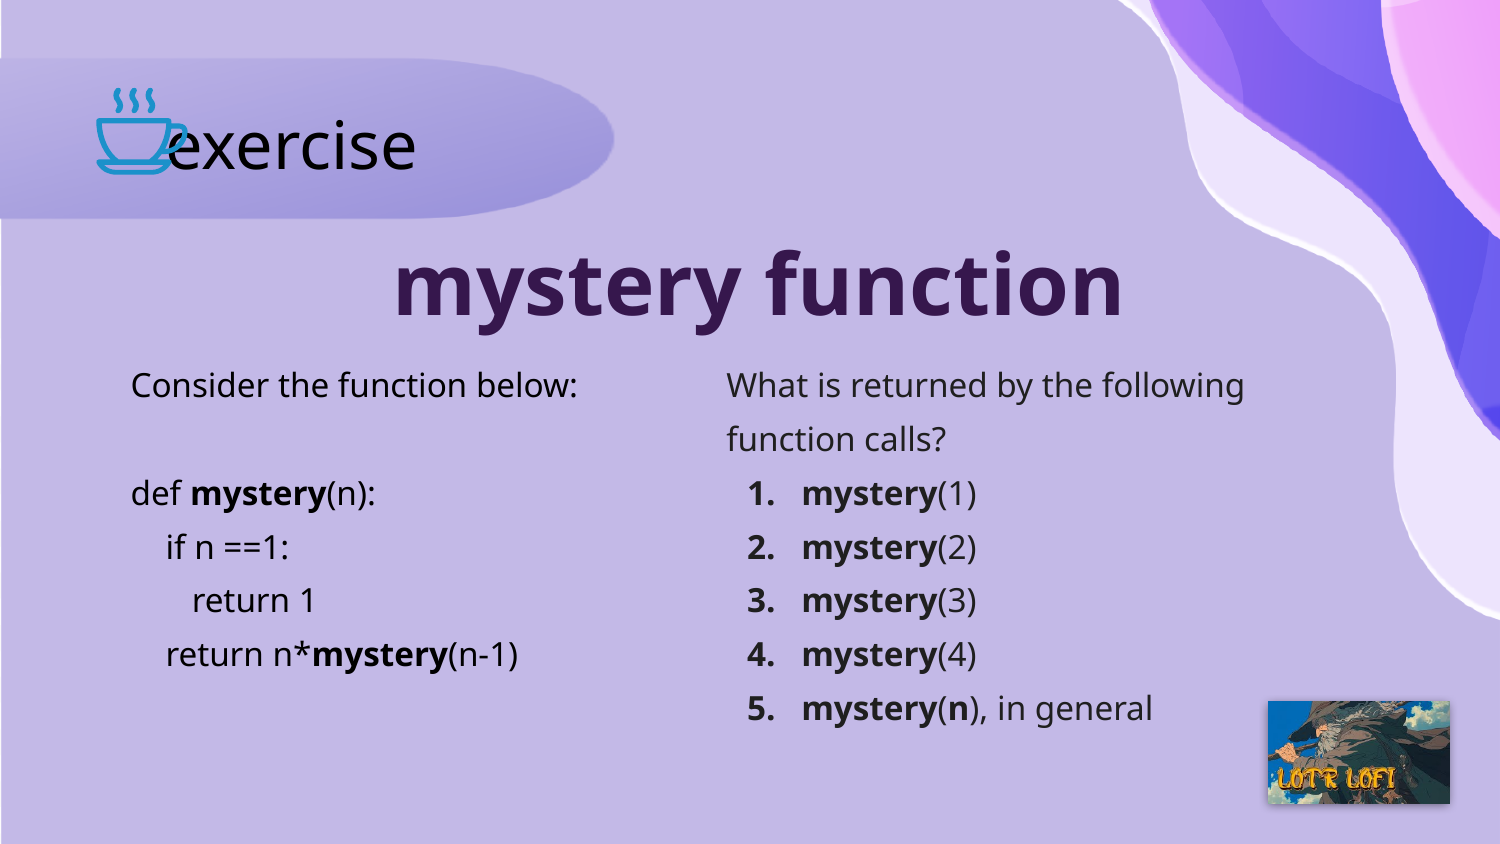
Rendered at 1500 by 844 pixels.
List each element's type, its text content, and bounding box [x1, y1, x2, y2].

text_box What is returned by the following function calls? mystery(1) mystery(2) mystery(3) mystery(4) mystery(n), in general [711, 335, 1298, 743]
picture [0, 0, 1500, 844]
text_box exercise [50, 87, 551, 228]
text_box mystery function [176, 234, 1343, 347]
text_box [95, 87, 188, 175]
text_box Consider the function below: def mystery(n): if n ==1: return 1 return n*mystery(n-1) [115, 335, 670, 743]
